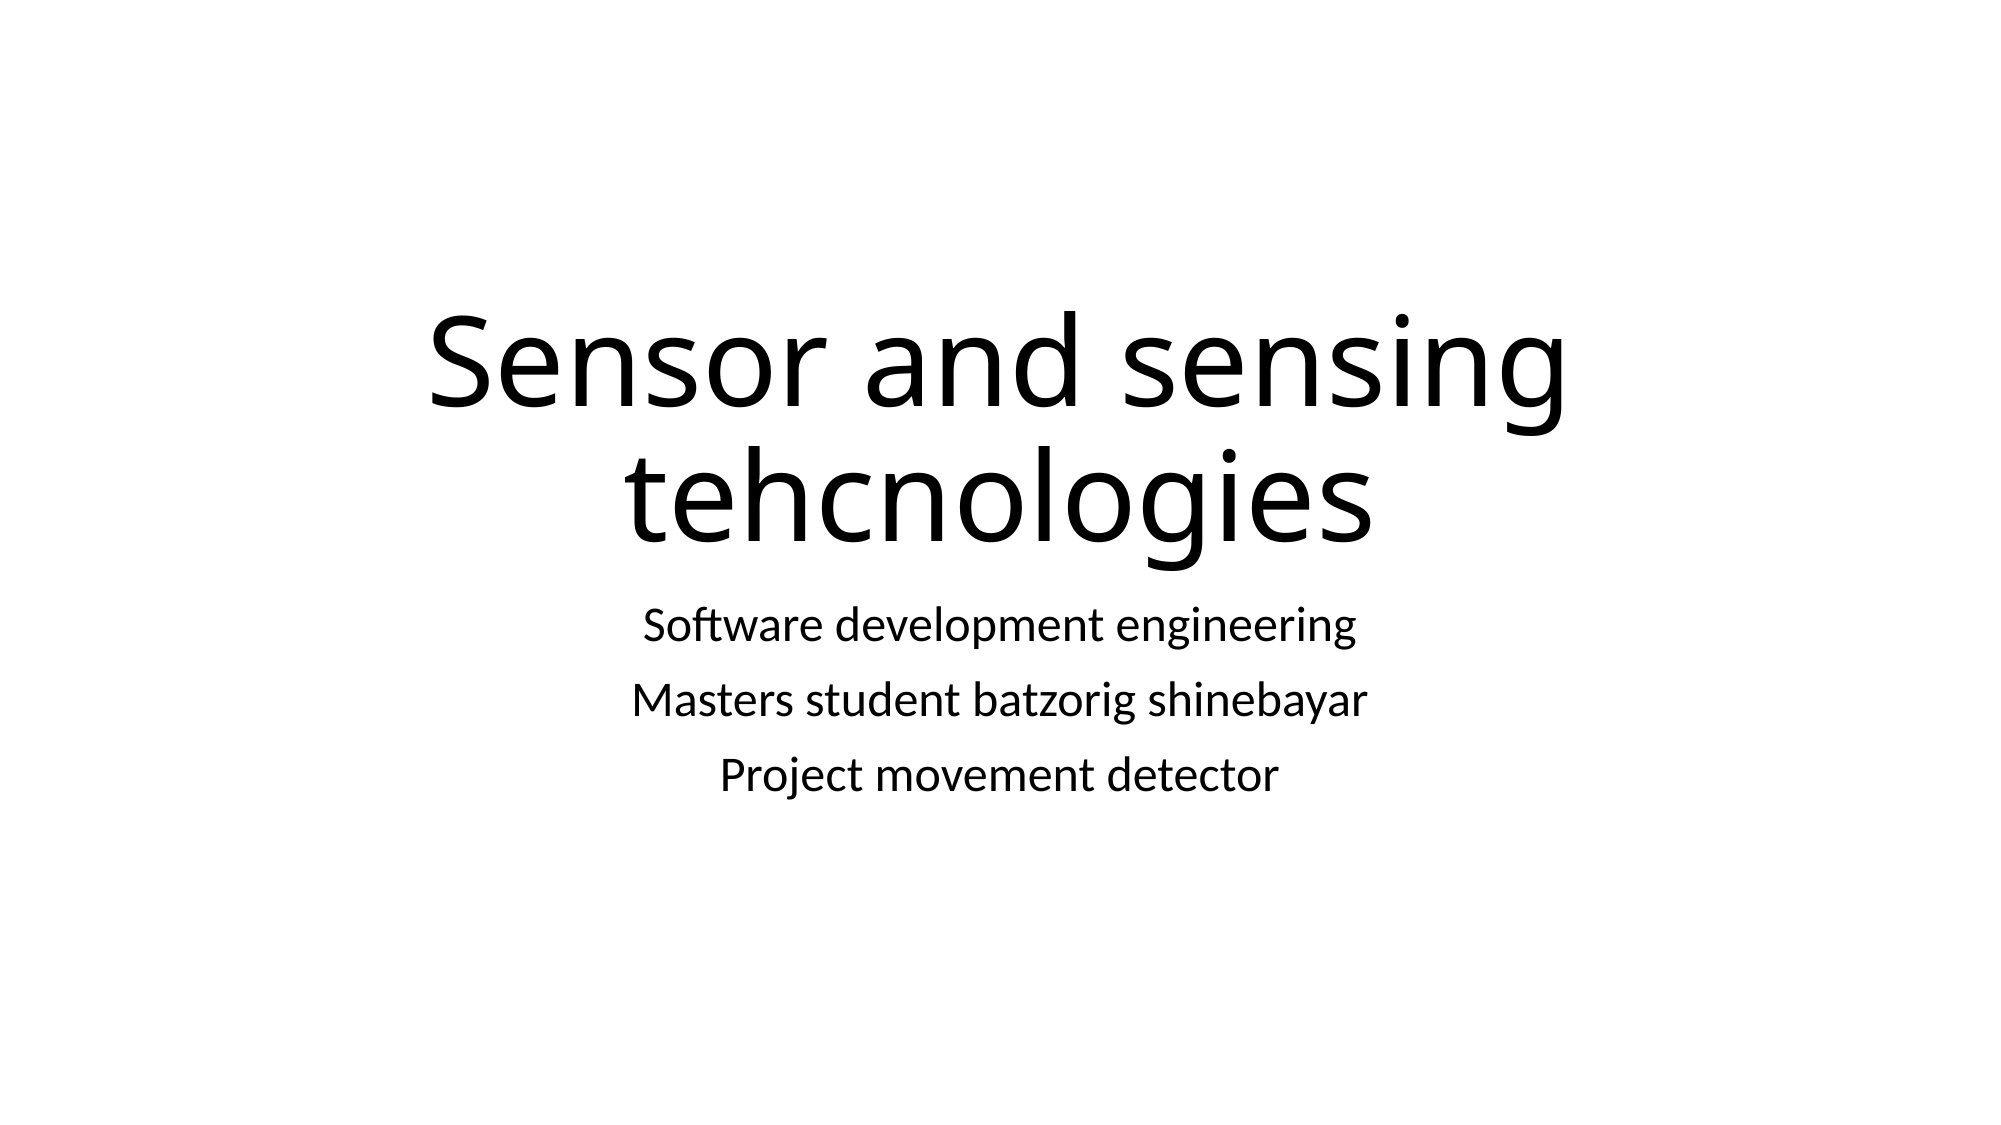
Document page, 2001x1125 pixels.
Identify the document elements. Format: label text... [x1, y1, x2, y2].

subtitle Software development engineering Masters student batzorig shinebayar Project movement detector [249, 590, 1750, 863]
title Sensor and sensing tehcnologies [249, 184, 1750, 576]
